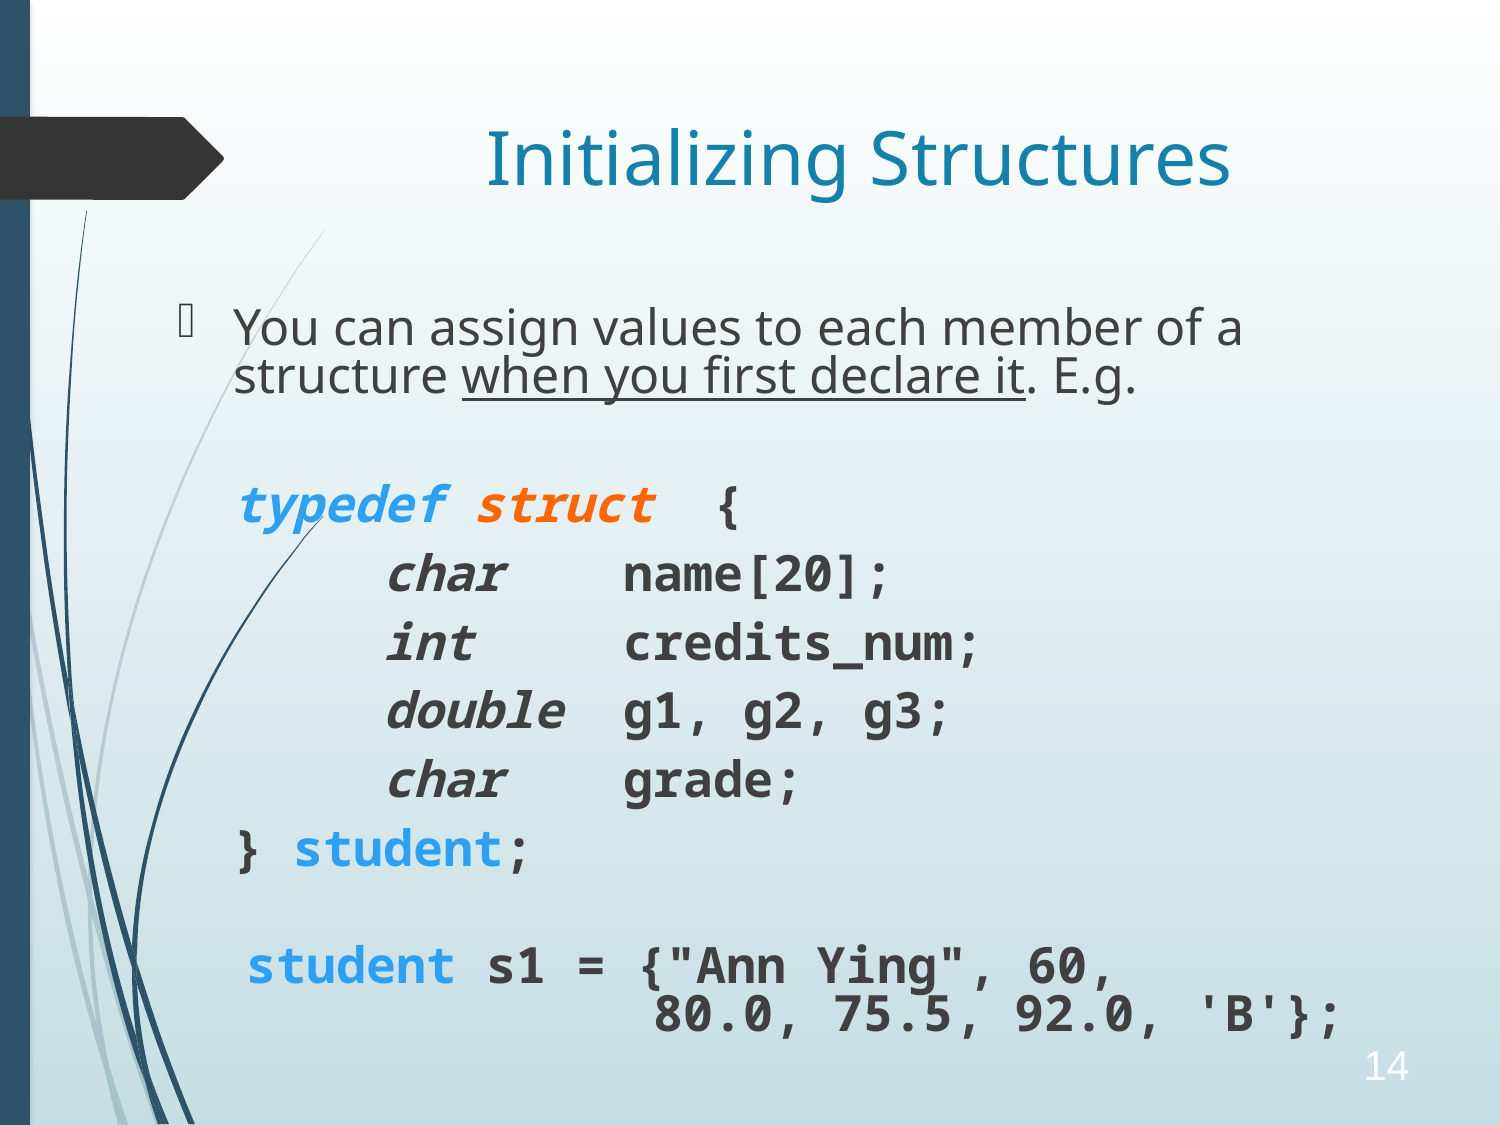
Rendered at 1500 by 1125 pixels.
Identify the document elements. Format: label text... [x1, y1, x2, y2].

slide_number 14 [1074, 1024, 1425, 1103]
list You can assign values to each member of a structure when you first declare it. E.g. typedef struct { char name[20]; int credits_num; double g1, g2, g3; char grade; } student; student s1 = {"Ann Ying", 60, 80.0, 75.5, 92.0, 'B'}; [162, 299, 1400, 970]
title Initializing Structures [319, 102, 1400, 299]
